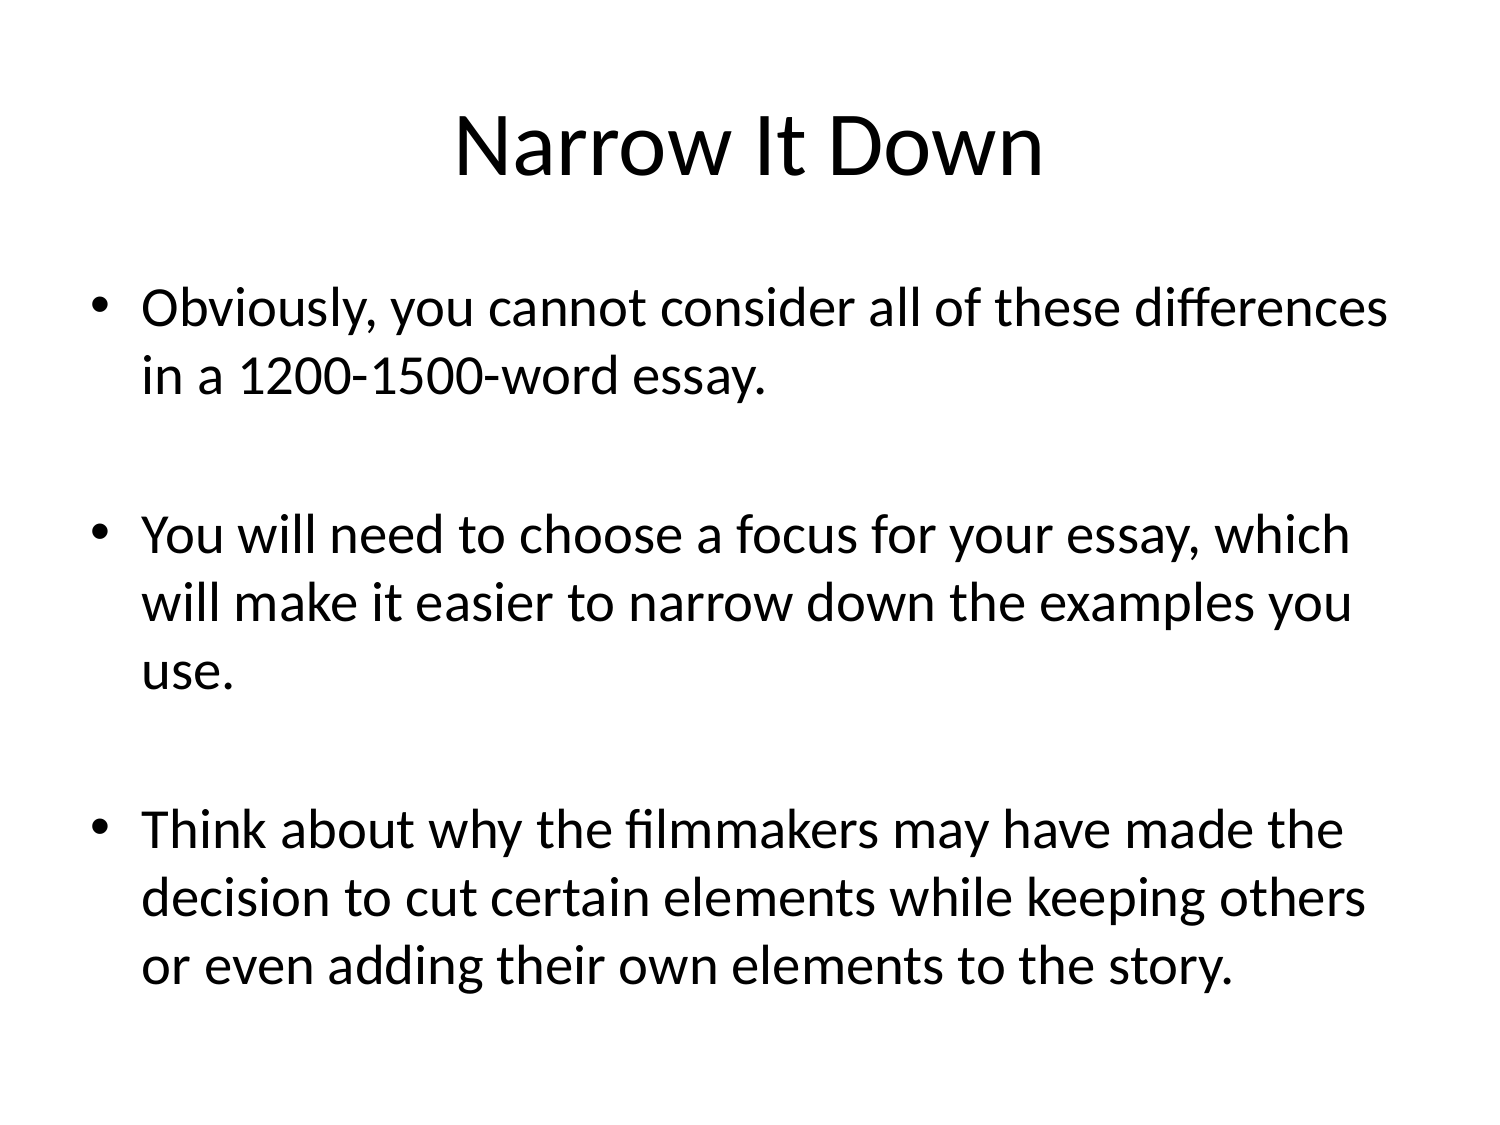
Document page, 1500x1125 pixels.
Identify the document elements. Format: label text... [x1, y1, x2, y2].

title Narrow It Down [75, 45, 1425, 233]
list Obviously, you cannot consider all of these differences in a 1200-1500-word essay. You will need to choose a focus for your essay, which will make it easier to narrow down the examples you use. Think about why the filmmakers may have made the decision to cut certain elements while keeping others or even adding their own elements to the story. [75, 262, 1425, 1005]
